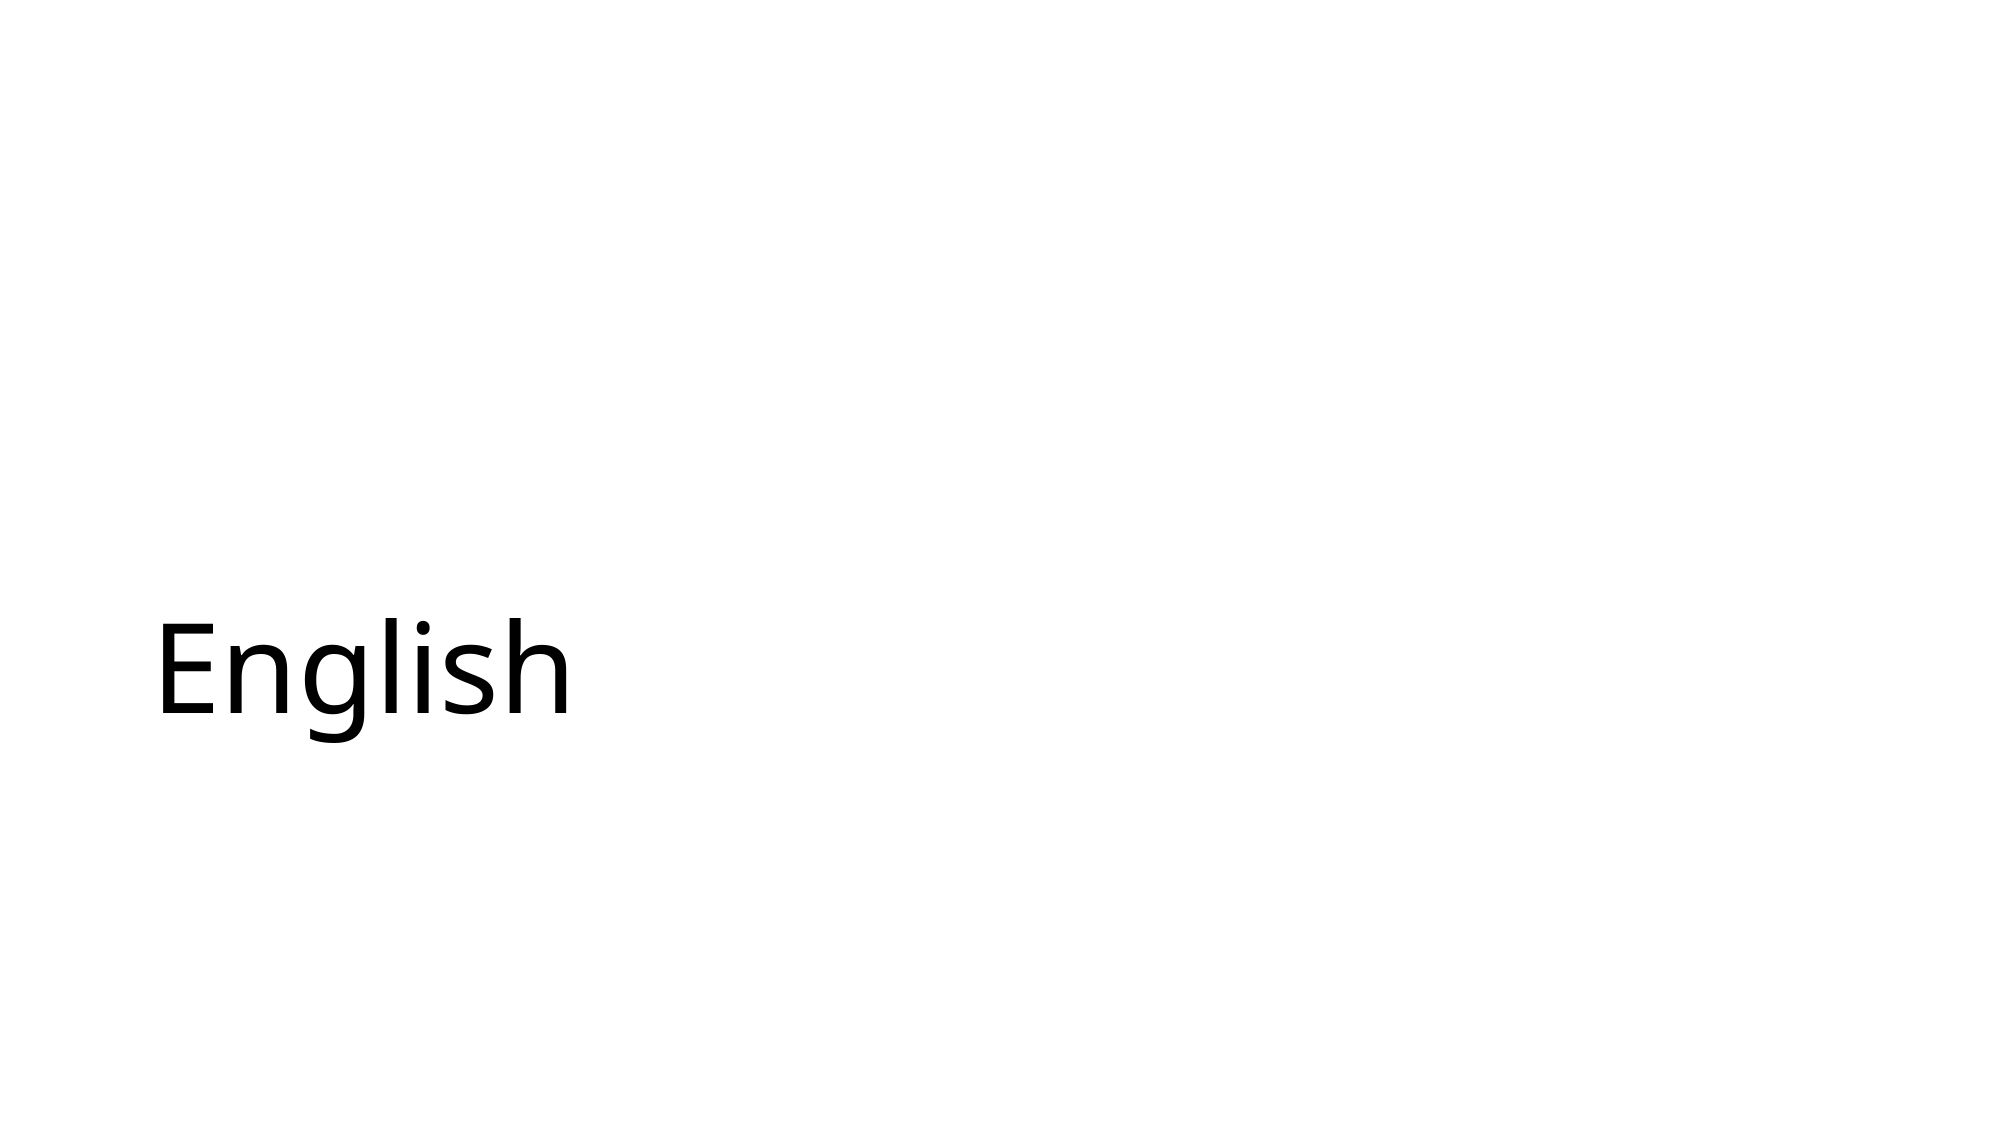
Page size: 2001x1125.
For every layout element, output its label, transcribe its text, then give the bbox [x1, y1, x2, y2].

title English [136, 280, 1862, 749]
